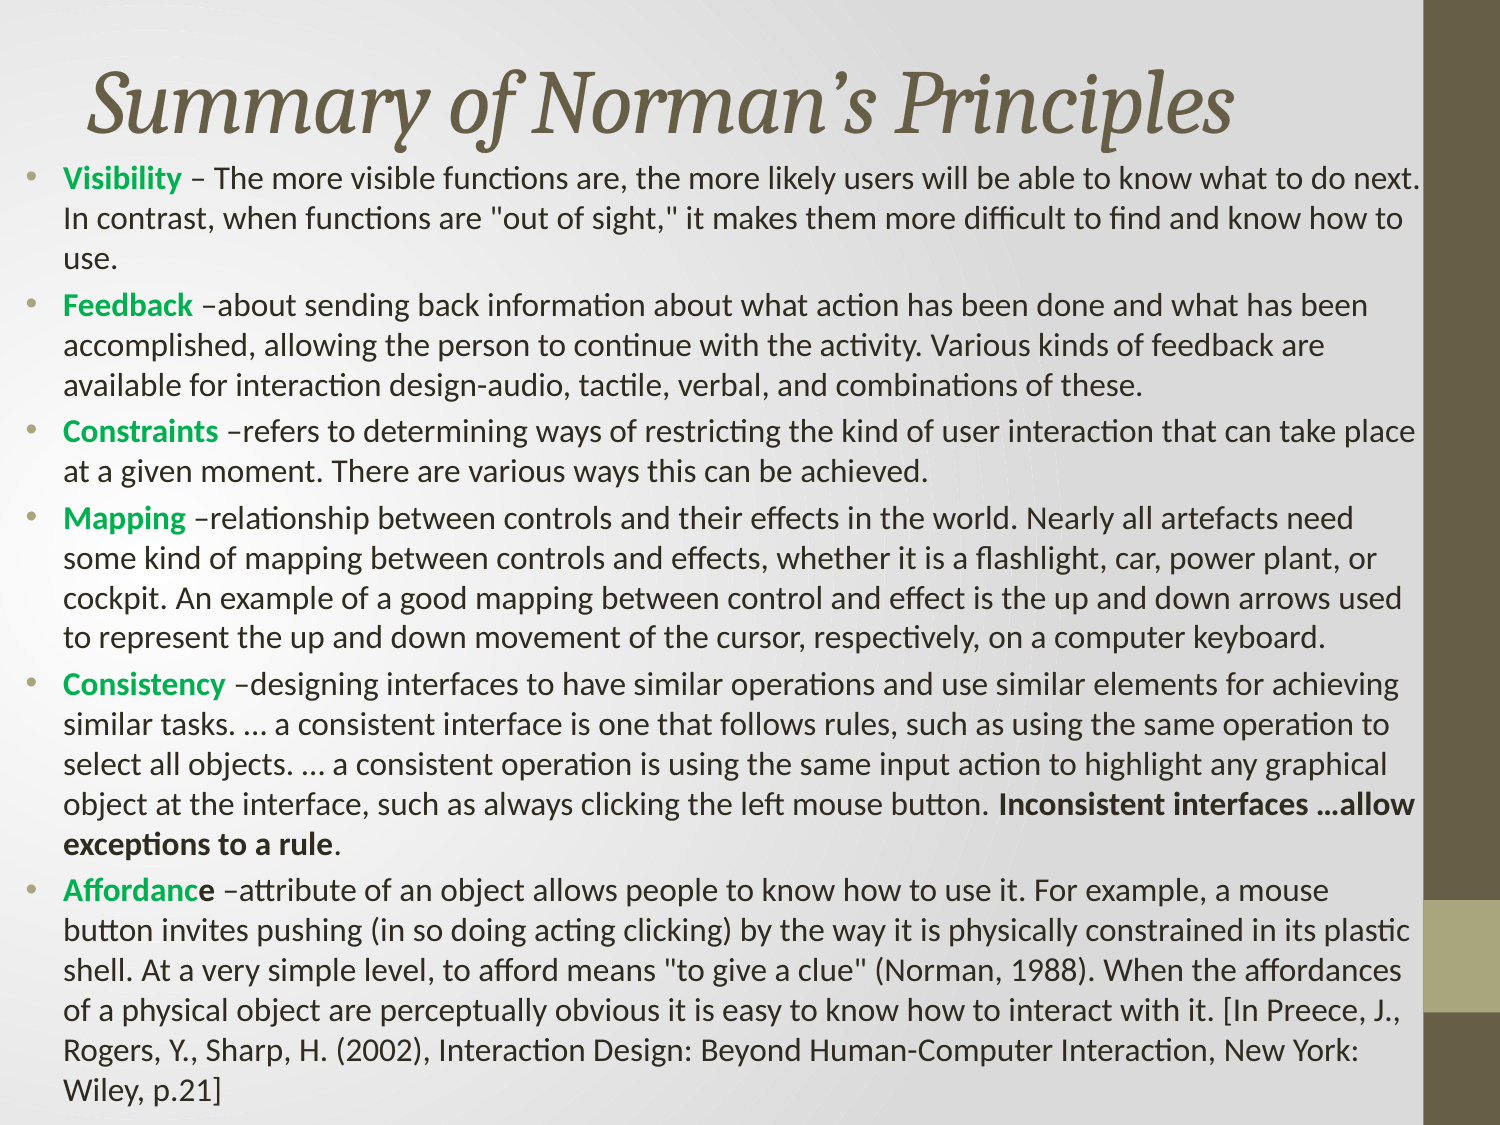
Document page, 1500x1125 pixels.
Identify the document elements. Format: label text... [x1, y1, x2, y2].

list Visibility – The more visible functions are, the more likely users will be able to know what to do next. In contrast, when functions are "out of sight," it makes them more difficult to find and know how to use. Feedback –about sending back information about what action has been done and what has been accomplished, allowing the person to continue with the activity. Various kinds of feedback are available for interaction design-audio, tactile, verbal, and combinations of these. Constraints –refers to determining ways of restricting the kind of user interaction that can take place at a given moment. There are various ways this can be achieved. Mapping –relationship between controls and their effects in the world. Nearly all artefacts need some kind of mapping between controls and effects, whether it is a flashlight, car, power plant, or cockpit. An example of a good mapping between control and effect is the up and down arrows used to represent the up and down movement of the cursor, respectively, on a computer keyboard. Consistency –designing interfaces to have similar operations and use similar elements for achieving similar tasks. … a consistent interface is one that follows rules, such as using the same operation to select all objects. … a consistent operation is using the same input action to highlight any graphical object at the interface, such as always clicking the left mouse button. Inconsistent interfaces …allow exceptions to a rule. Affordance –attribute of an object allows people to know how to use it. For example, a mouse button invites pushing (in so doing acting clicking) by the way it is physically constrained in its plastic shell. At a very simple level, to afford means "to give a clue" (Norman, 1988). When the affordances of a physical object are perceptually obvious it is easy to know how to interact with it. [In Preece, J., Rogers, Y., Sharp, H. (2002), Interaction Design: Beyond Human-Computer Interaction, New York: Wiley, p.21] [0, 149, 1439, 1013]
title Summary of Norman’s Principles [73, 3, 1324, 149]
